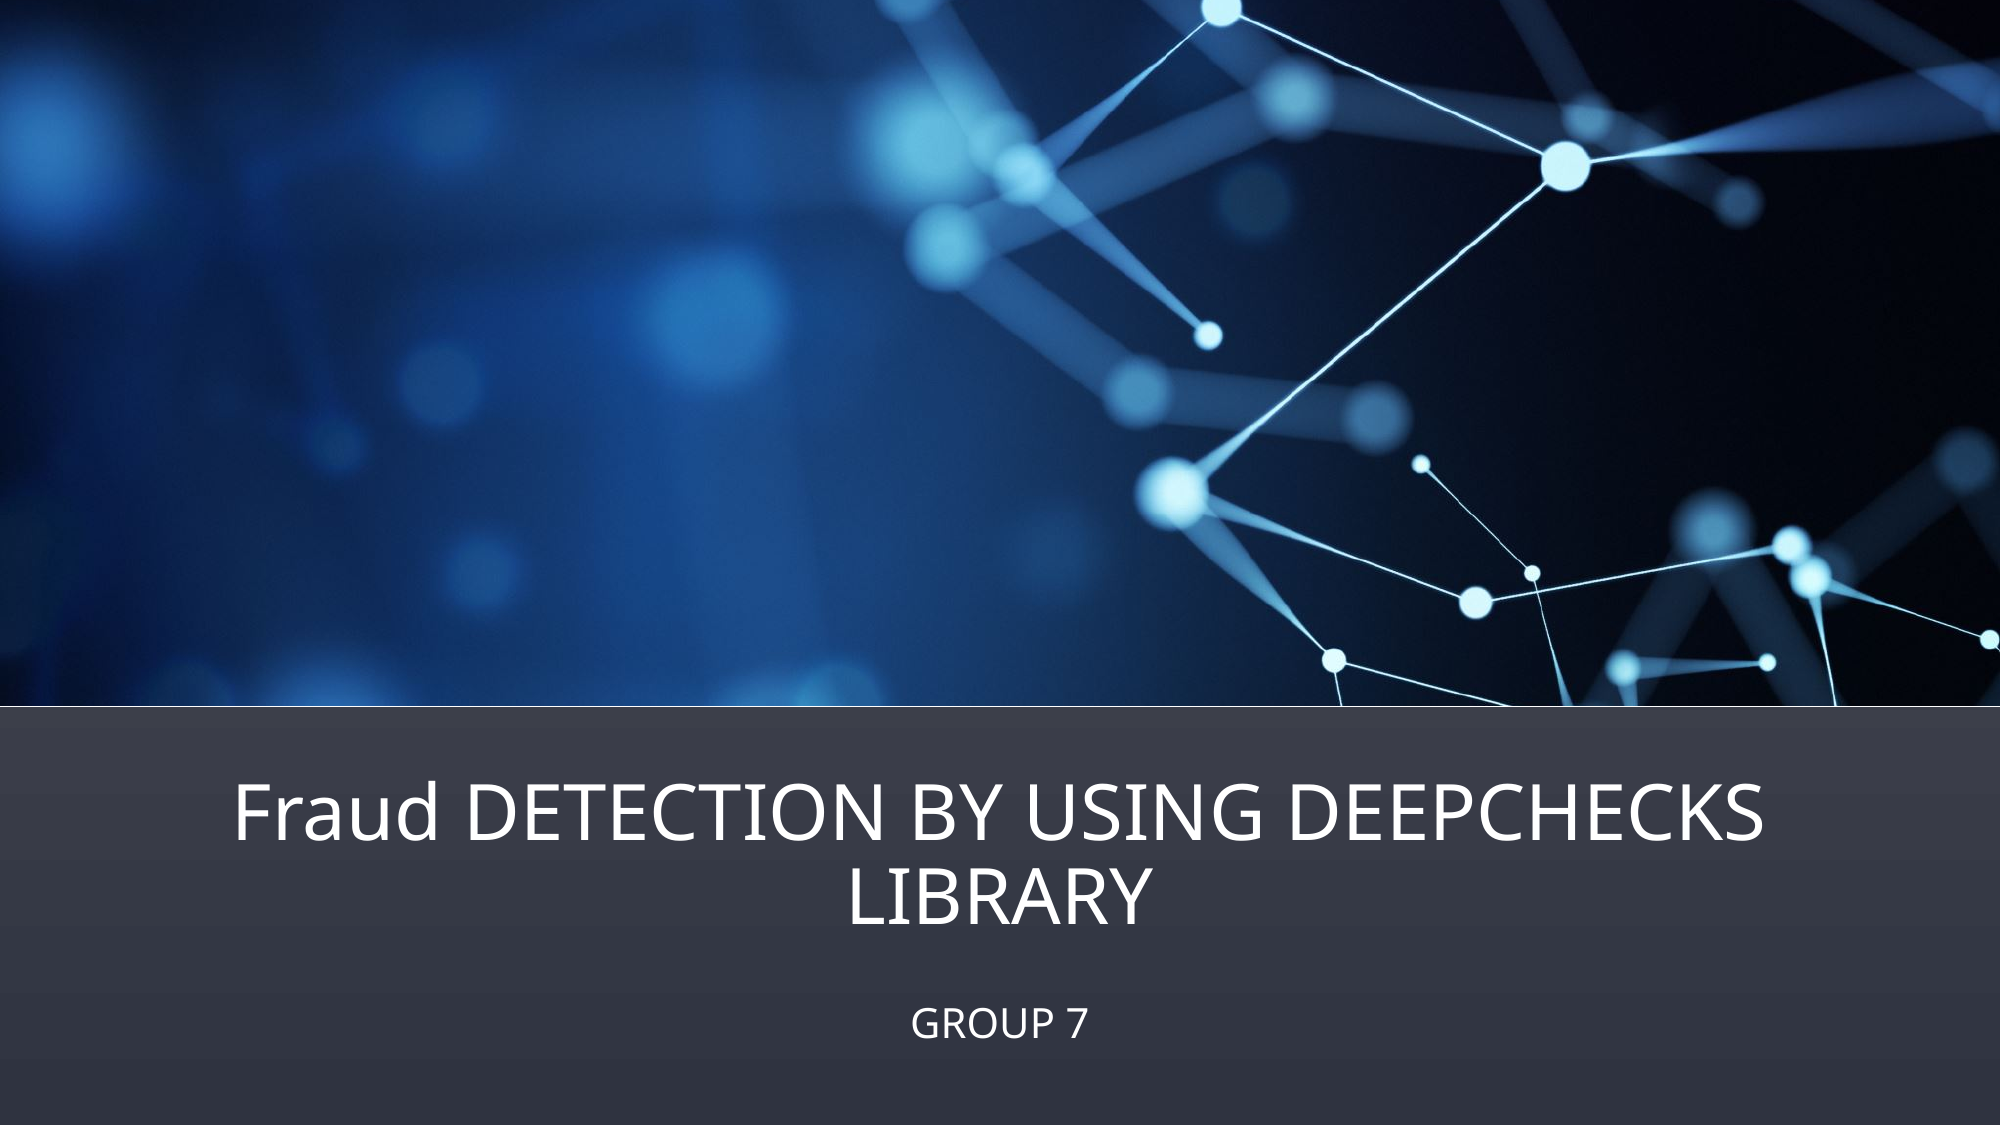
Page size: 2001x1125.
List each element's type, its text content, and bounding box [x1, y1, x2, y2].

title Fraud DETECTION BY USING DEEPCHECKS LIBRARY [205, 764, 1795, 950]
text_box [0, 707, 2000, 1125]
picture [0, 0, 2000, 706]
subtitle GROUP 7 [318, 962, 1682, 1077]
